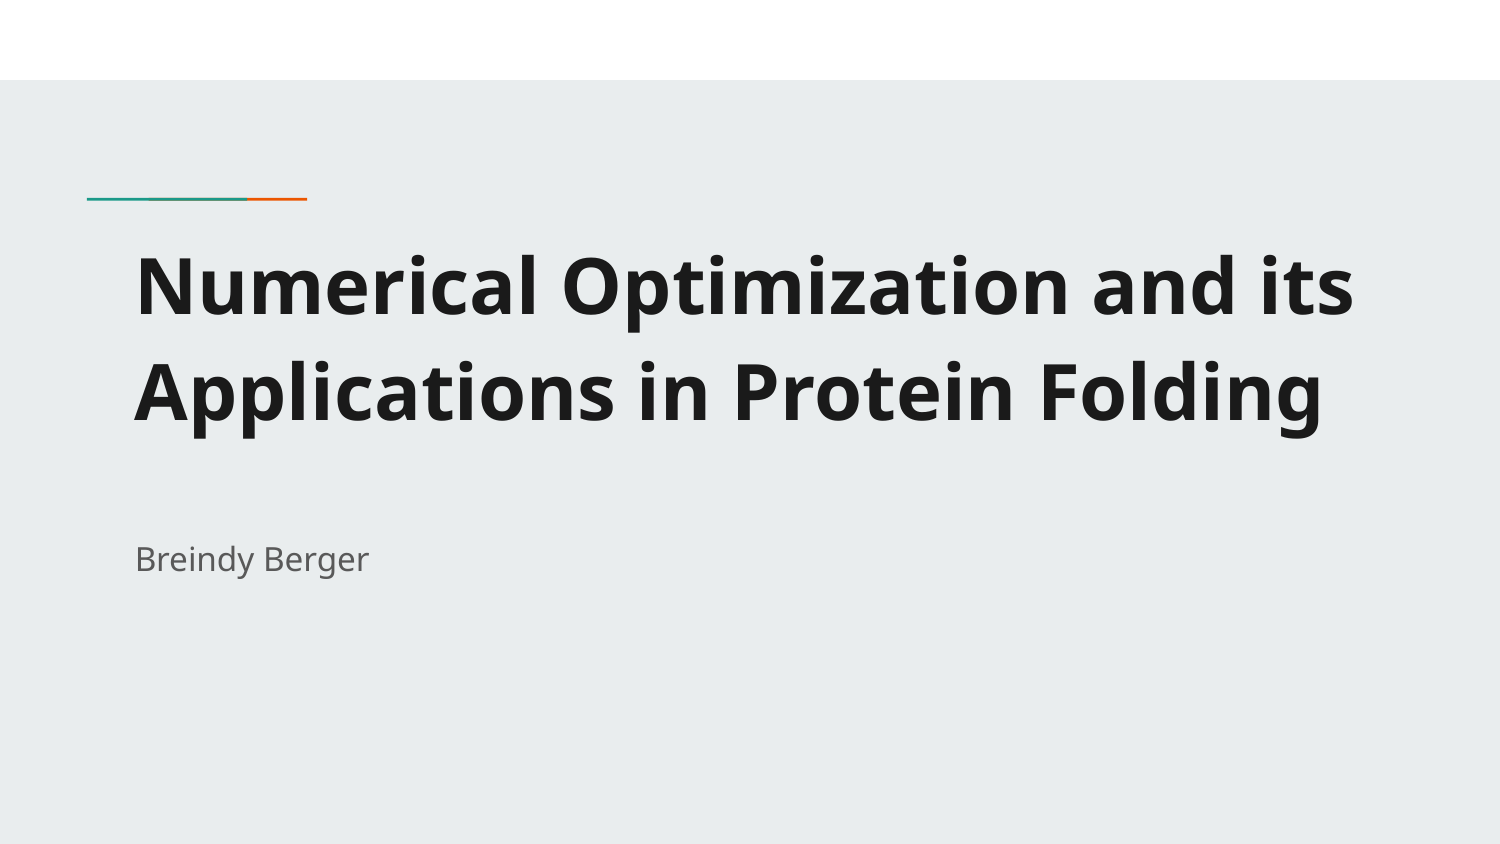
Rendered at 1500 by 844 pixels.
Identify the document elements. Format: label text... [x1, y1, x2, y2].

subtitle Breindy Berger [119, 520, 1381, 610]
title Numerical Optimization and its Applications in Protein Folding [119, 216, 1381, 490]
